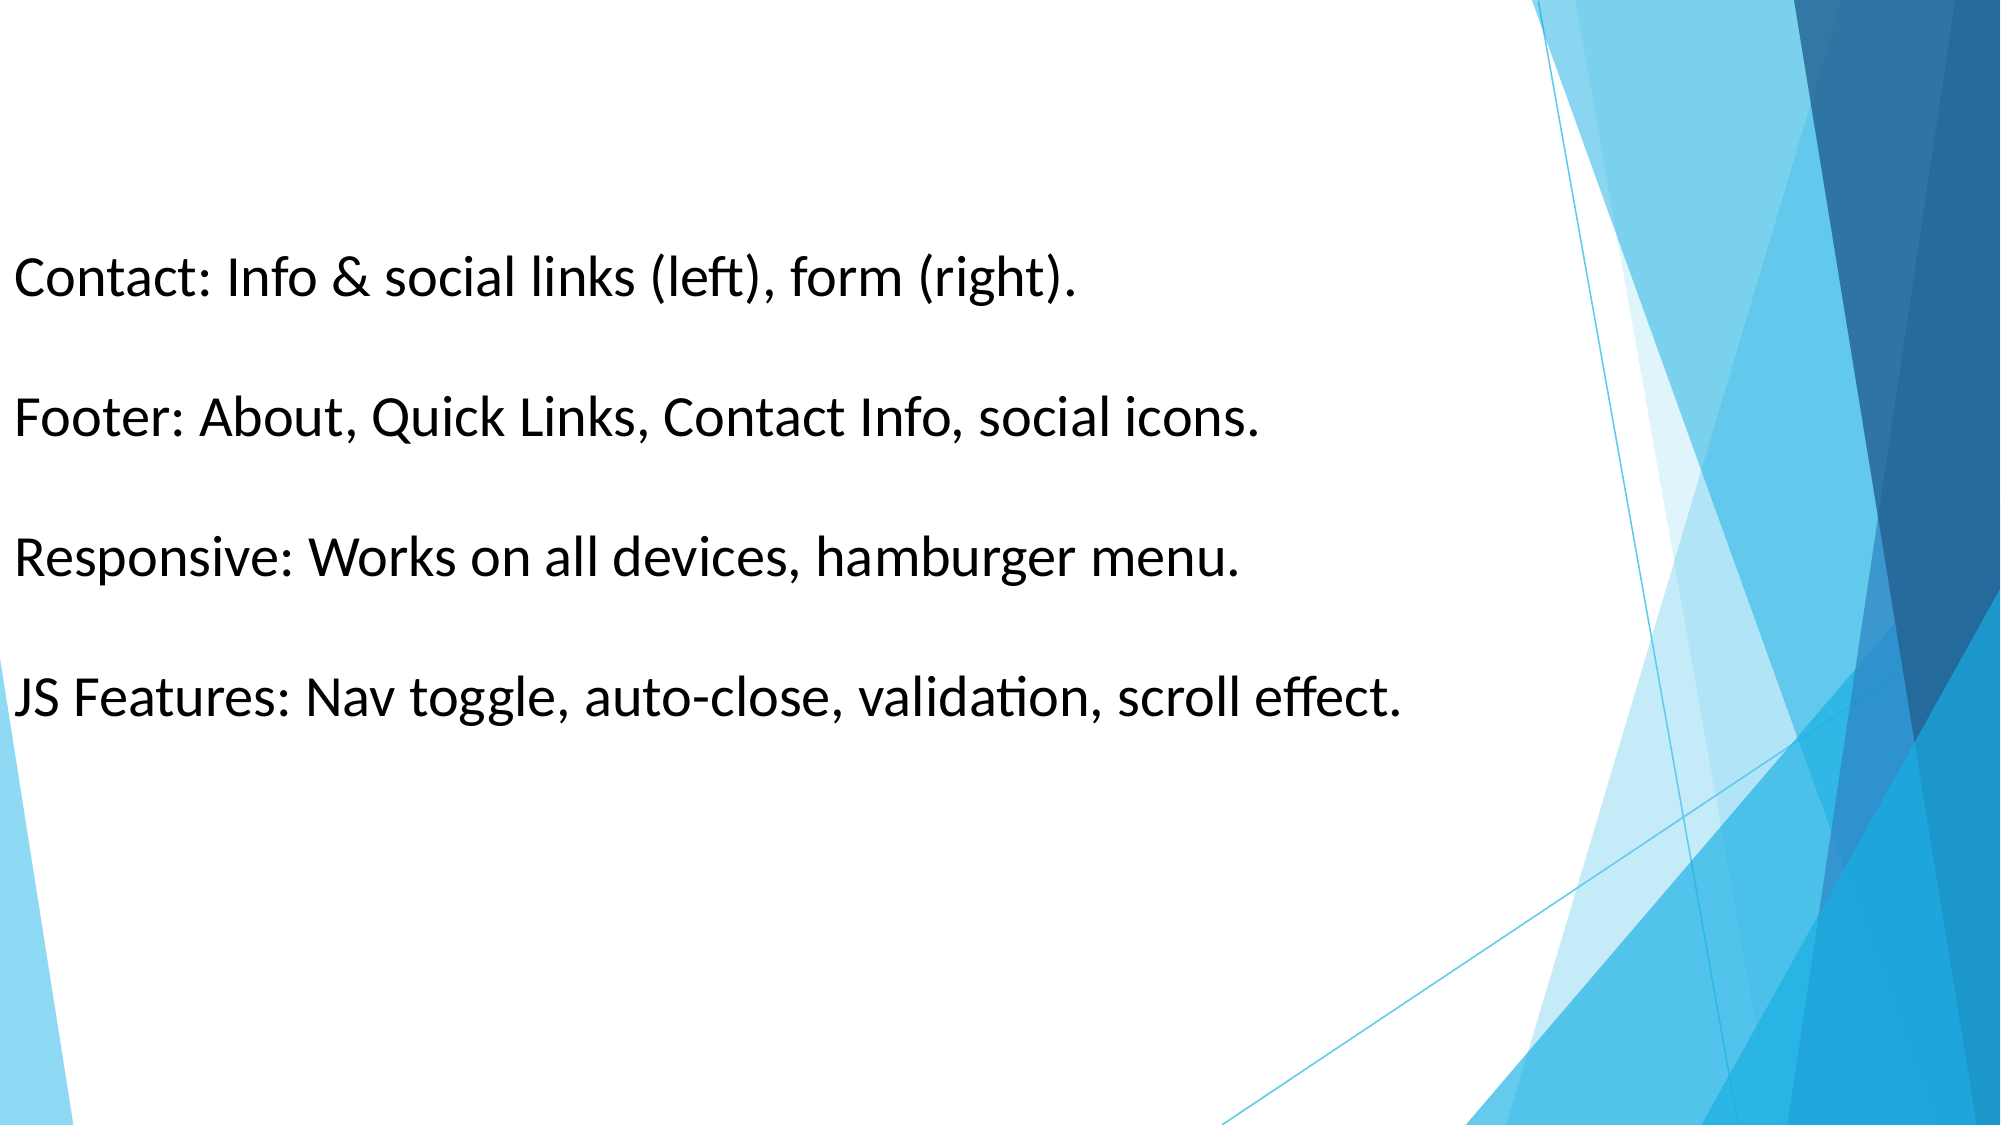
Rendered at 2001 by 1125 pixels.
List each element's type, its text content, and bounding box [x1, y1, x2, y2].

text_box Contact: Info & social links (left), form (right). Footer: About, Quick Links, Contact Info, social icons. Responsive: Works on all devices, hamburger menu. JS Features: Nav toggle, auto-close, validation, scroll effect. [0, 230, 1801, 806]
